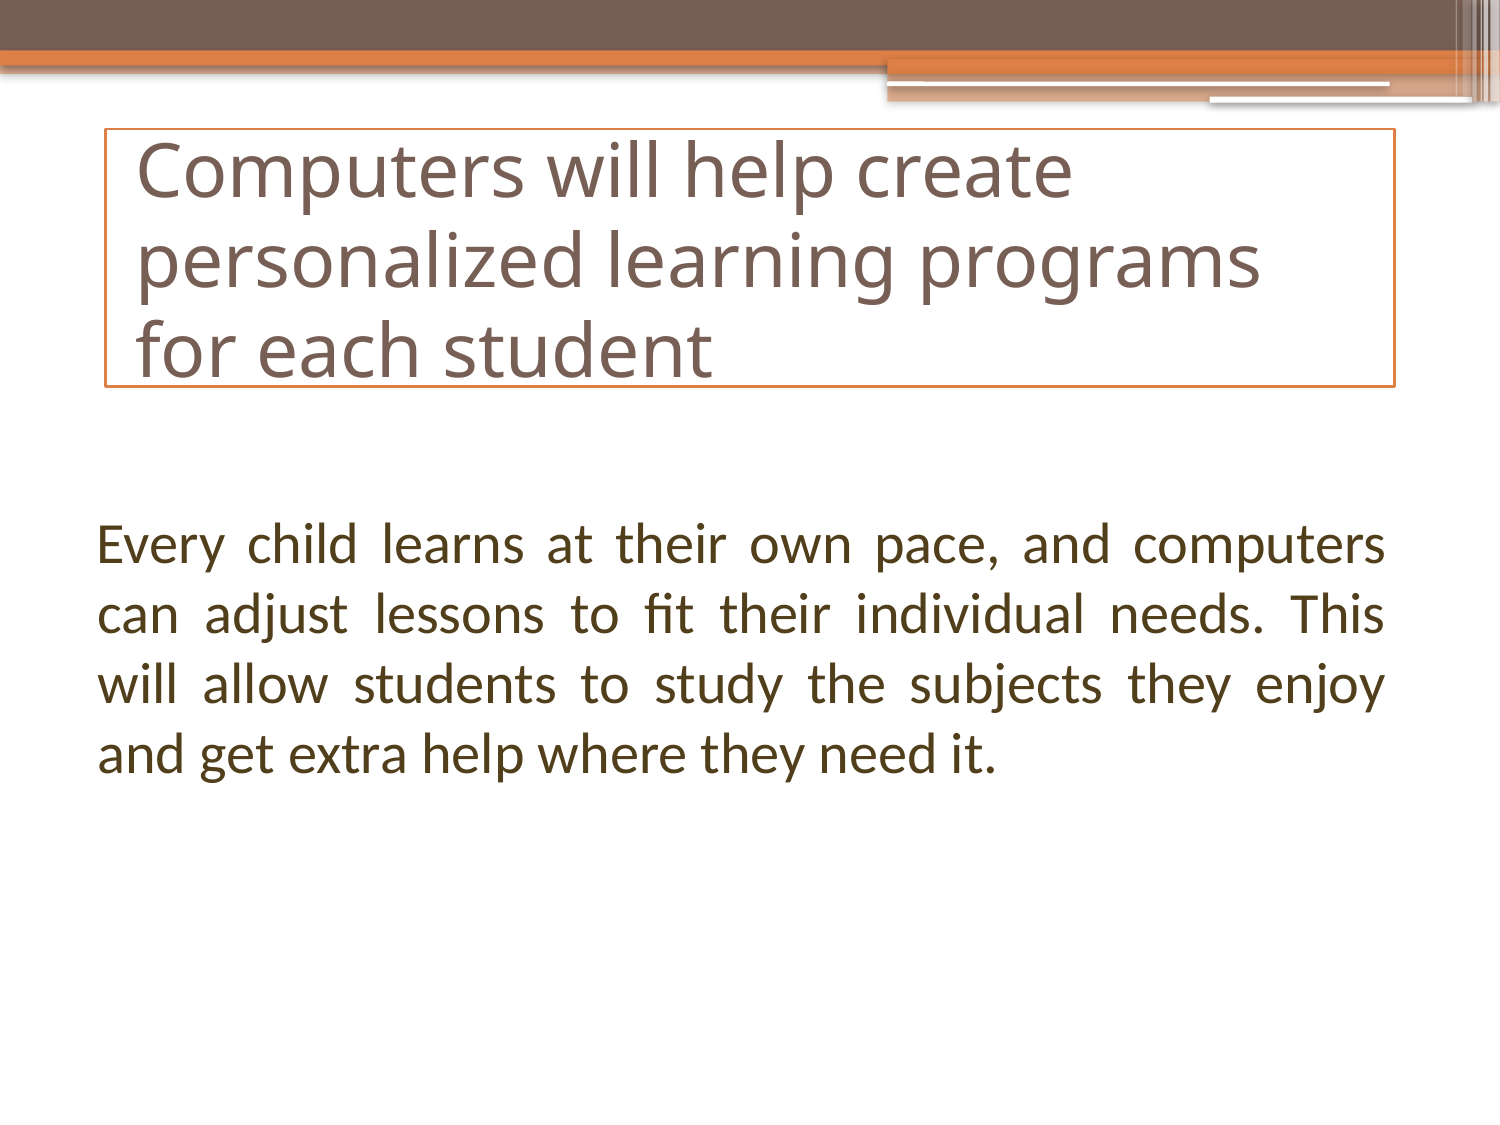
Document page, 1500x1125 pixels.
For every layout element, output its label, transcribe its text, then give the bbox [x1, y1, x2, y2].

title Computers will help create personalized learning programs for each student [105, 128, 1395, 387]
list Every child learns at their own pace, and computers can adjust lessons to fit their individual needs. This will allow students to study the subjects they enjoy and get extra help where they need it. [82, 421, 1402, 1102]
